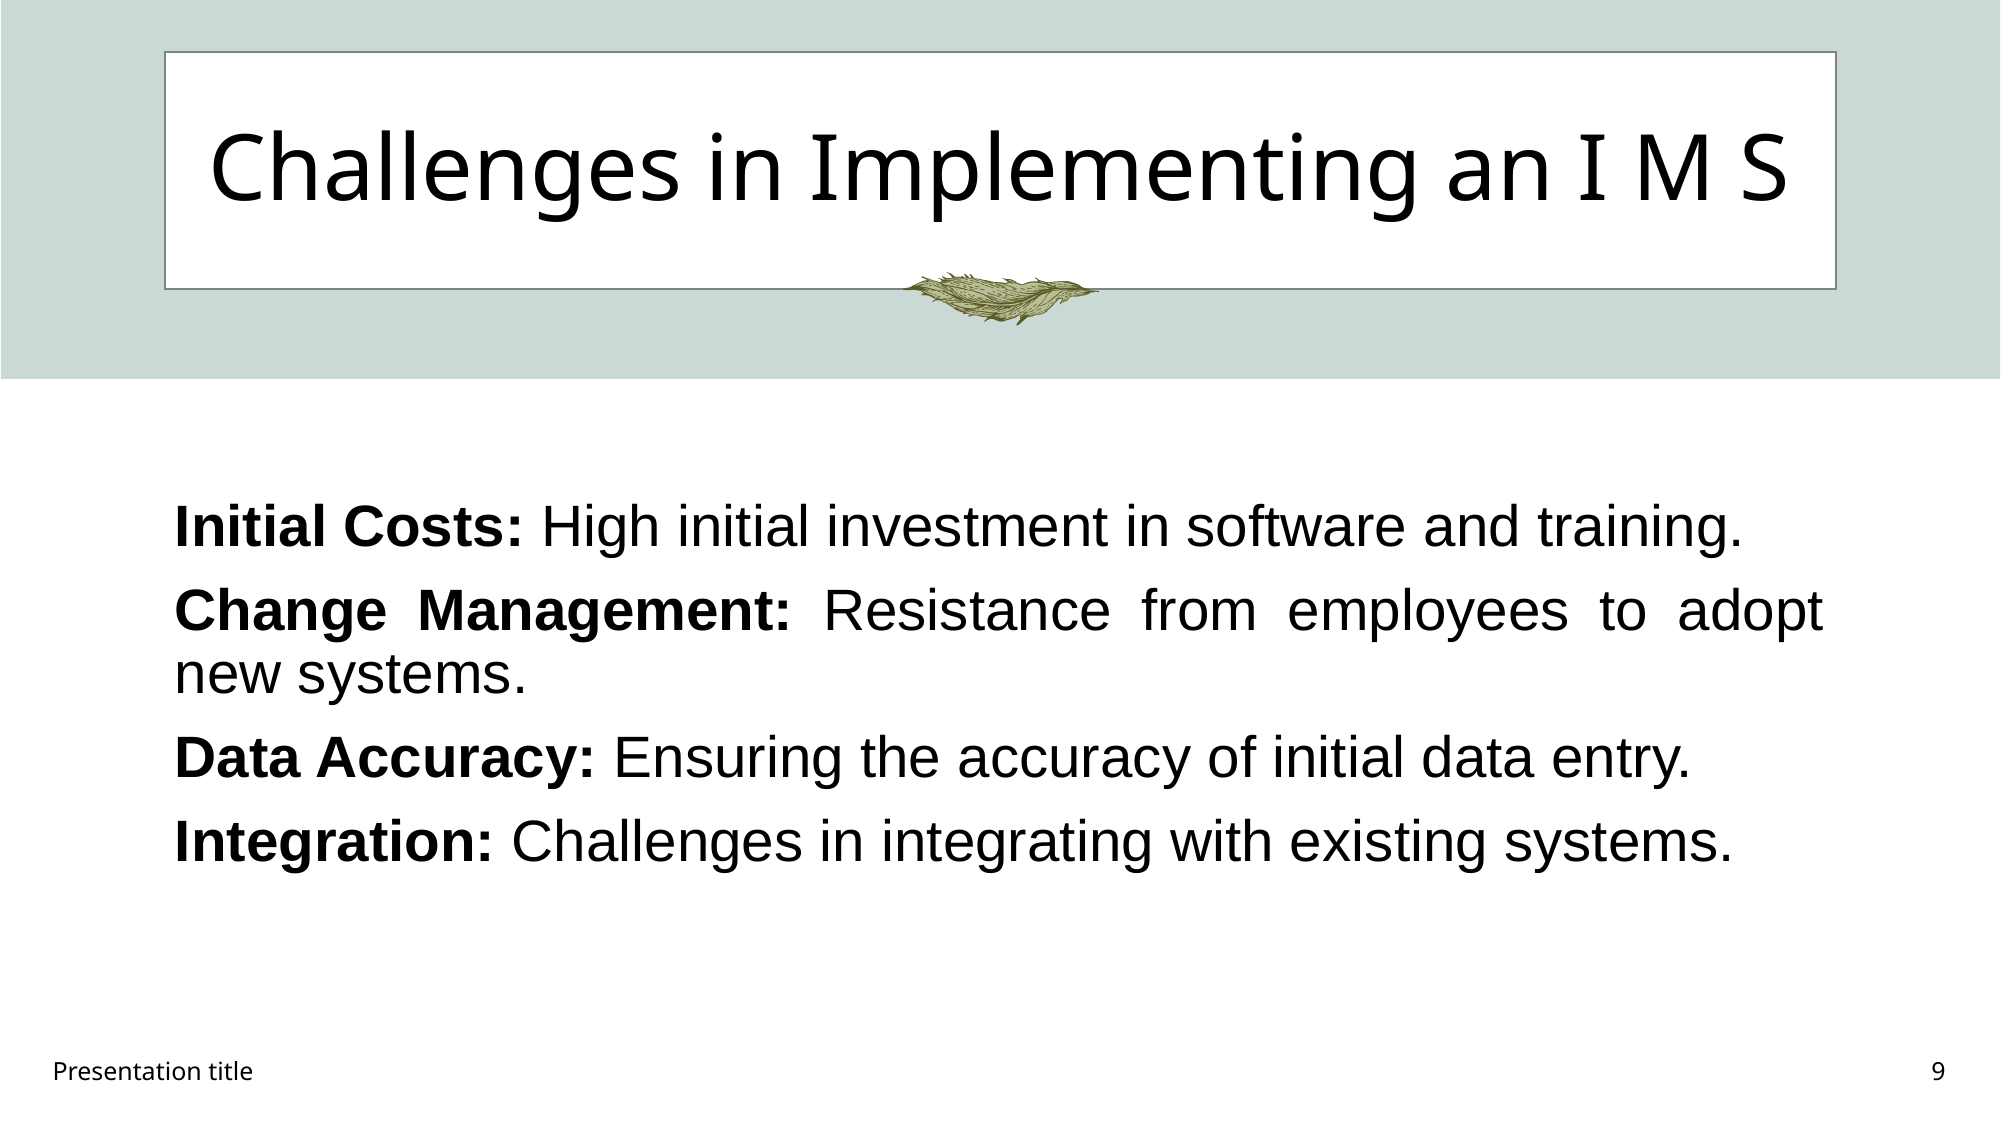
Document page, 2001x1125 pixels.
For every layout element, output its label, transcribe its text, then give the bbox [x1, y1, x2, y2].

picture [901, 280, 1100, 326]
slide_number 9 [1510, 1042, 1961, 1103]
footer Presentation title [37, 1042, 713, 1103]
title Challenges in Implementing an I M S [159, 62, 1840, 280]
list Initial Costs: High initial investment in software and training. Change Management: Resistance from employees to adopt new systems. Data Accuracy: Ensuring the accuracy of initial data entry. Integration: Challenges in integrating with existing systems. [159, 488, 1840, 934]
